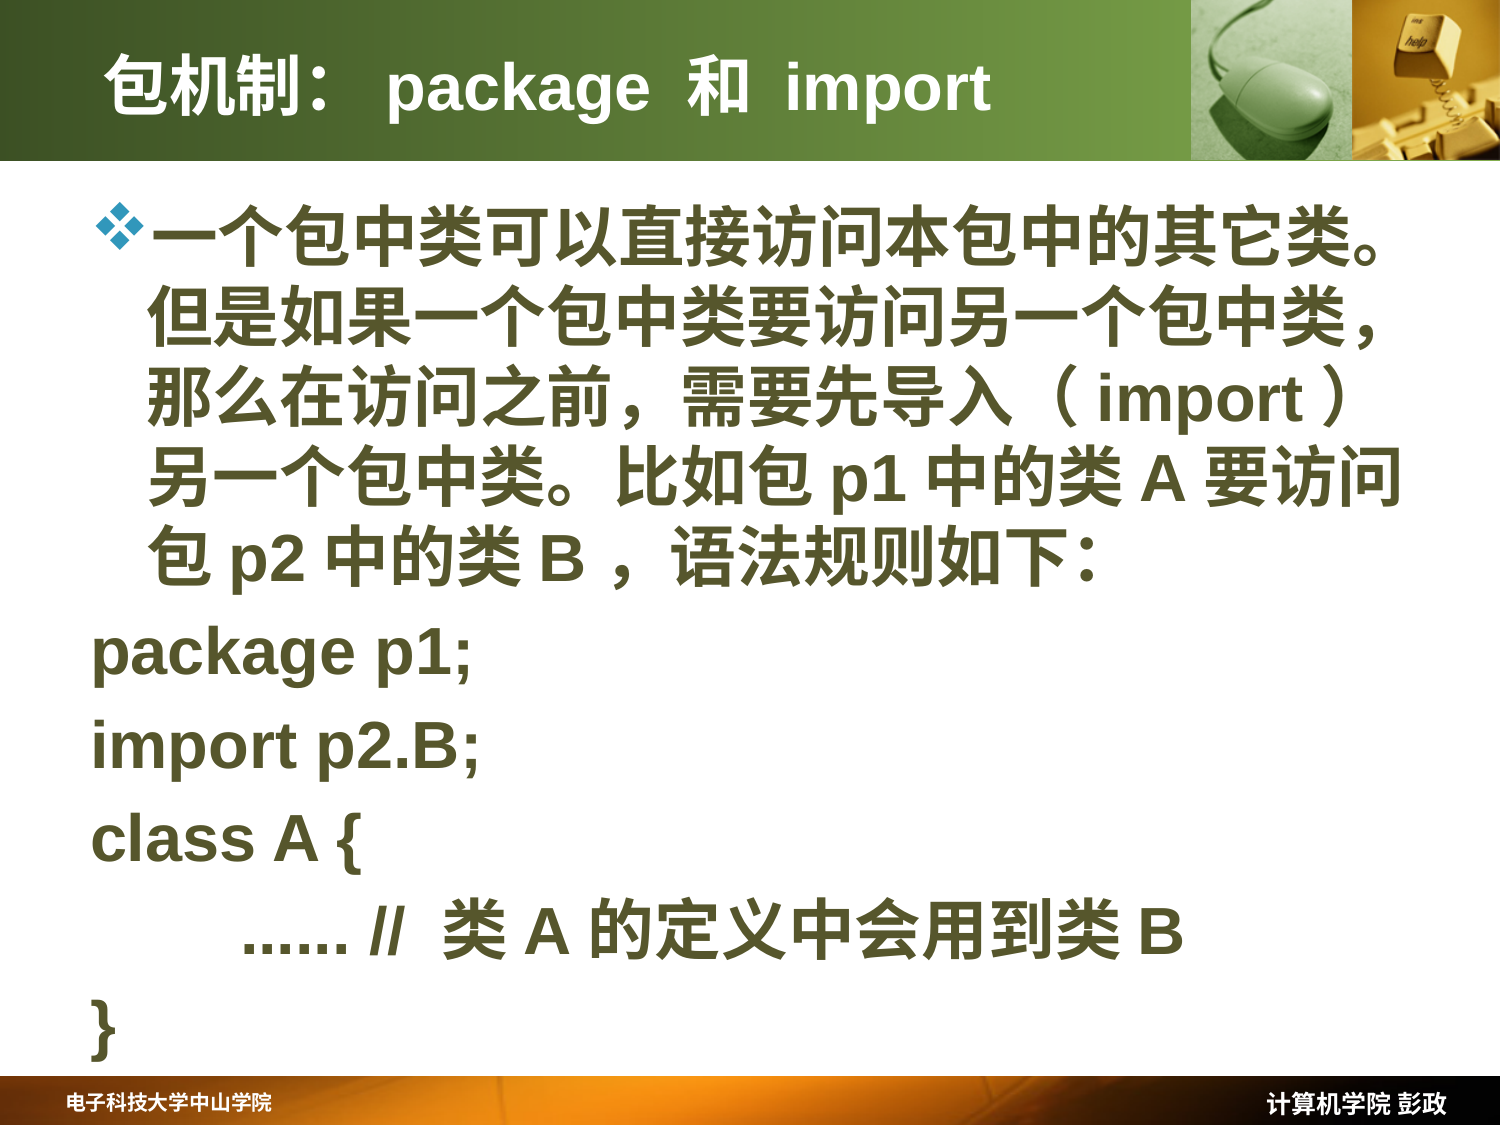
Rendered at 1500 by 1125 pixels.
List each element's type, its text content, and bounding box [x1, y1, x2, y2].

picture [0, 1076, 1500, 1125]
picture [1191, 0, 1500, 160]
title 包机制：package 和 import [87, 37, 1175, 130]
list 一个包中类可以直接访问本包中的其它类。但是如果一个包中类要访问另一个包中类，那么在访问之前，需要先导入（import）另一个包中类。比如包p1中的类A要访问包p2中的类B，语法规则如下： package p1; import p2.B; class A { ...... // 类A的定义中会用到类B } [75, 187, 1425, 1050]
slide_number 电子科技大学中山学院 [50, 1082, 500, 1125]
footer 计算机学院 彭政 [1012, 1081, 1463, 1125]
